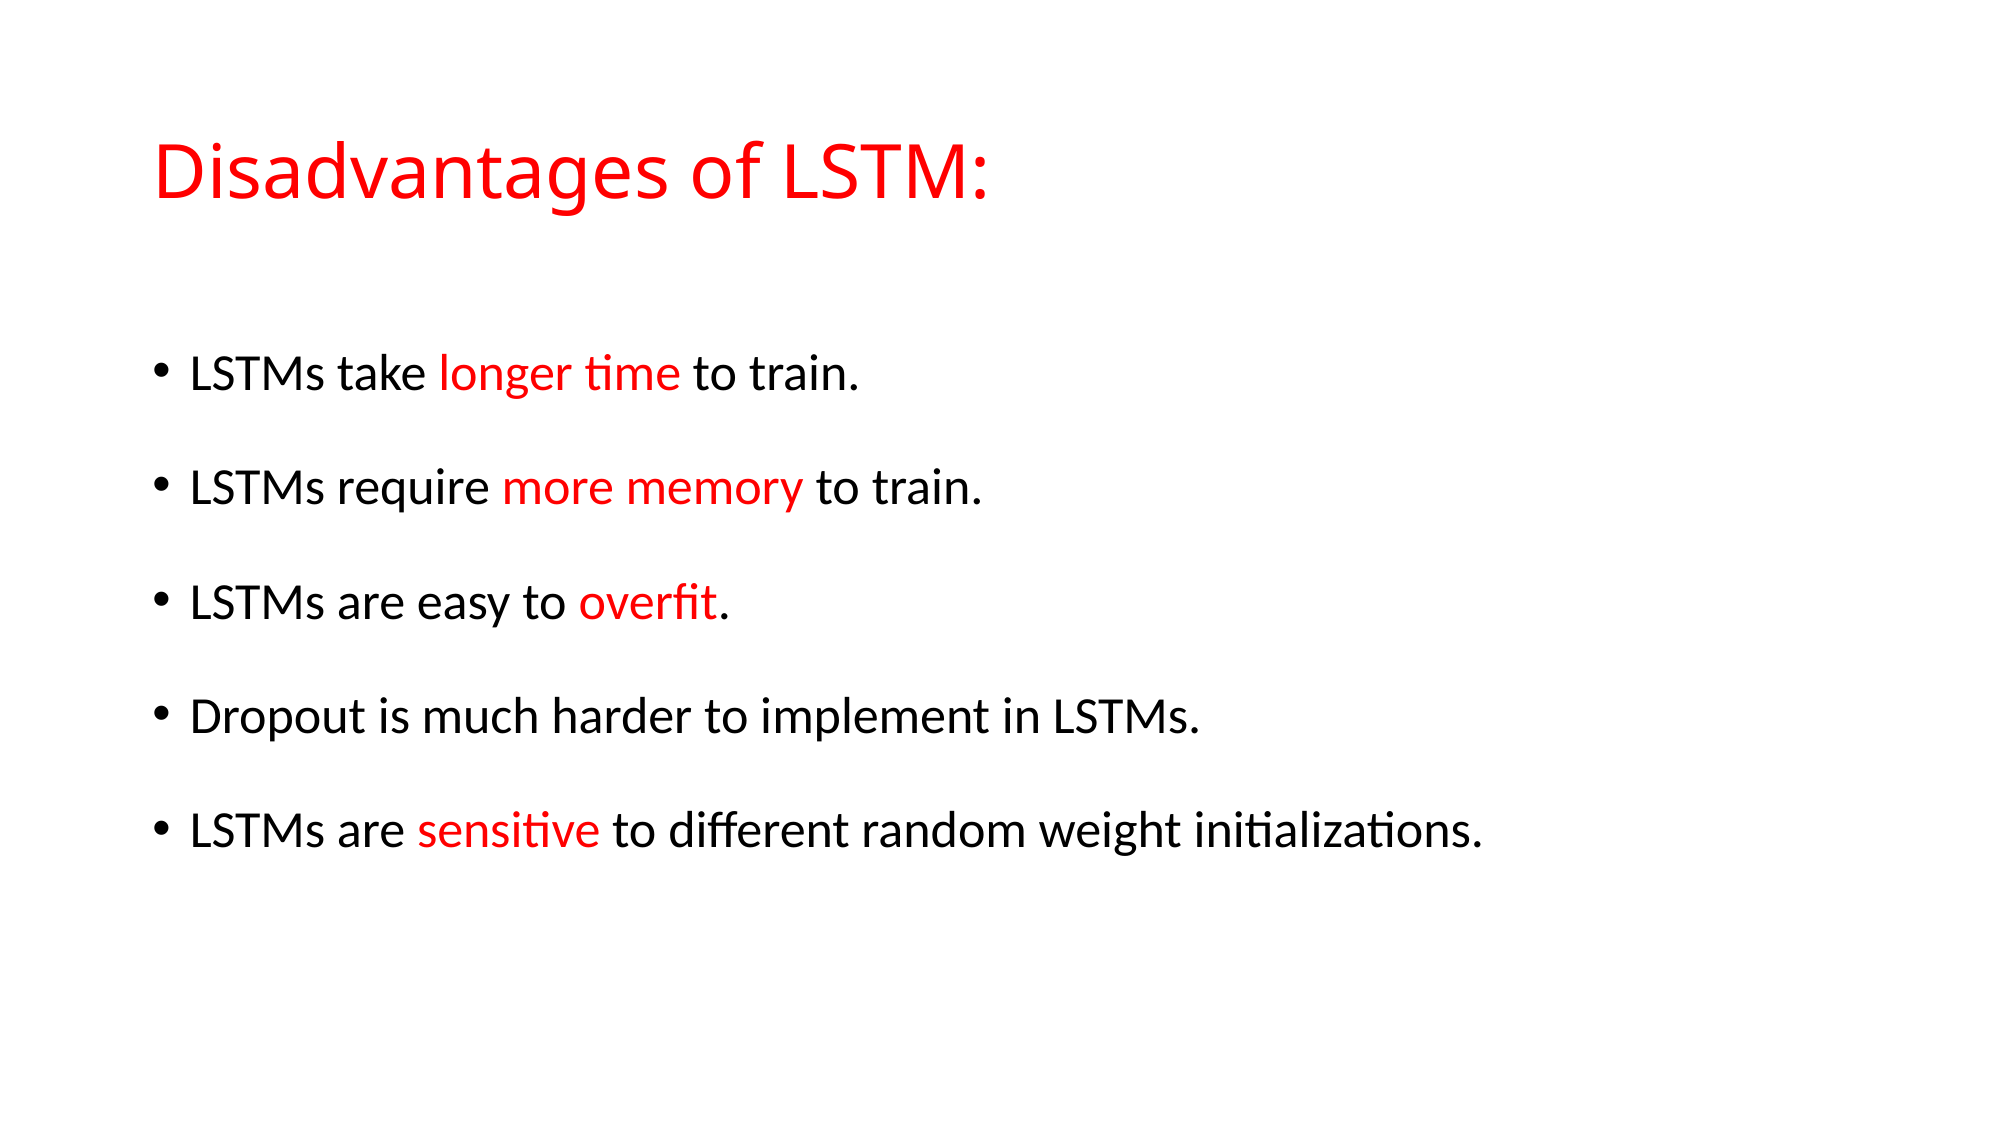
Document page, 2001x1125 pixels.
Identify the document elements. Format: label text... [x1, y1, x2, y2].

title Disadvantages of LSTM: [137, 59, 1863, 278]
list LSTMs take longer time to train. LSTMs require more memory to train. LSTMs are easy to overfit. Dropout is much harder to implement in LSTMs. LSTMs are sensitive to different random weight initializations. [137, 299, 1863, 1014]
